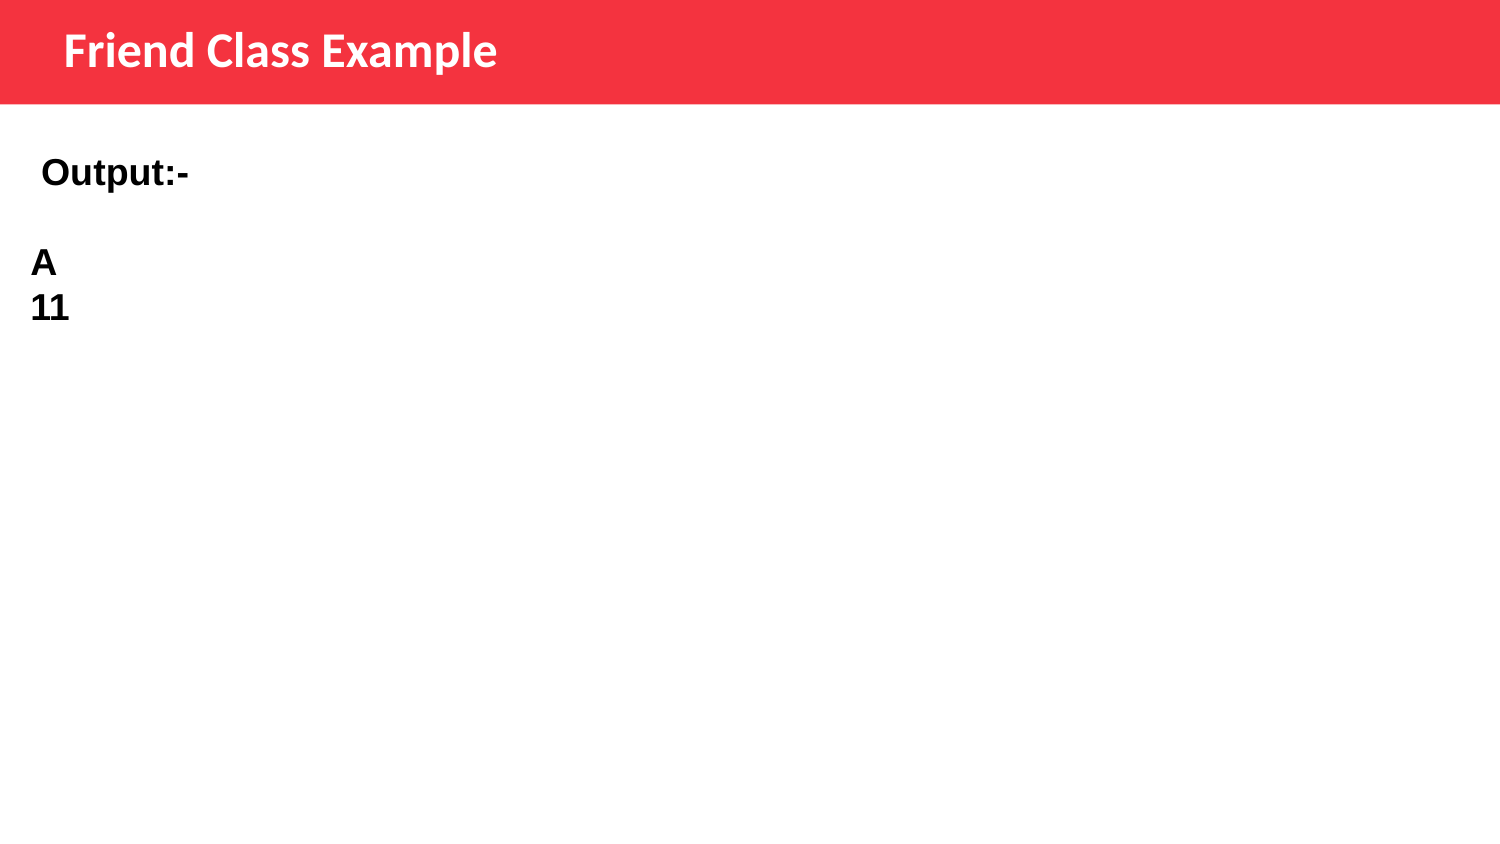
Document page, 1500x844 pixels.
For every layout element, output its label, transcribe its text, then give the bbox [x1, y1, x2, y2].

text_box Output:- A 11 [15, 133, 1484, 810]
text_box [0, 0, 1500, 105]
text_box Friend Class Example [63, 15, 1203, 80]
